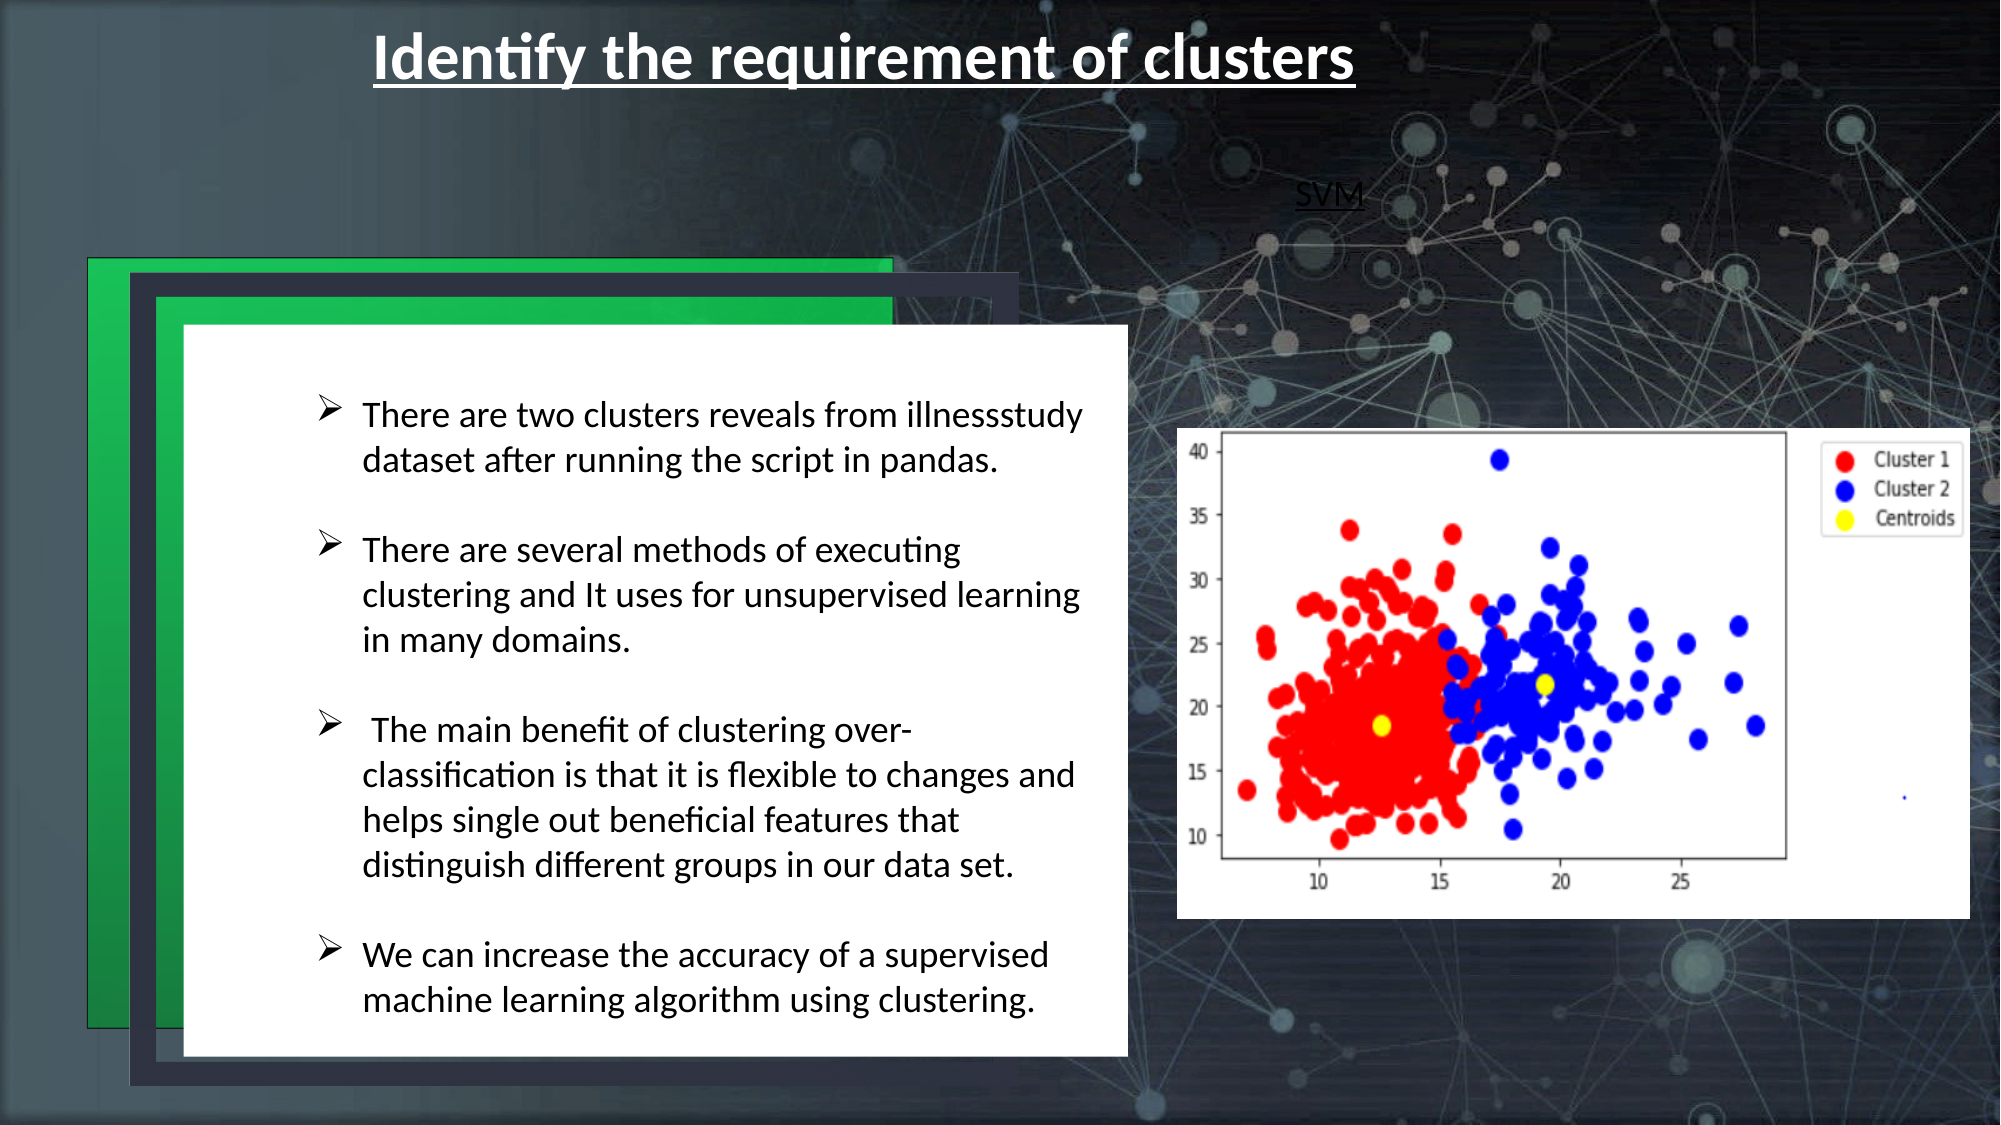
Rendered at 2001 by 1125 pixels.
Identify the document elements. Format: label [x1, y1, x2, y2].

picture [0, 0, 2000, 1125]
text_box [86, 257, 1128, 1086]
